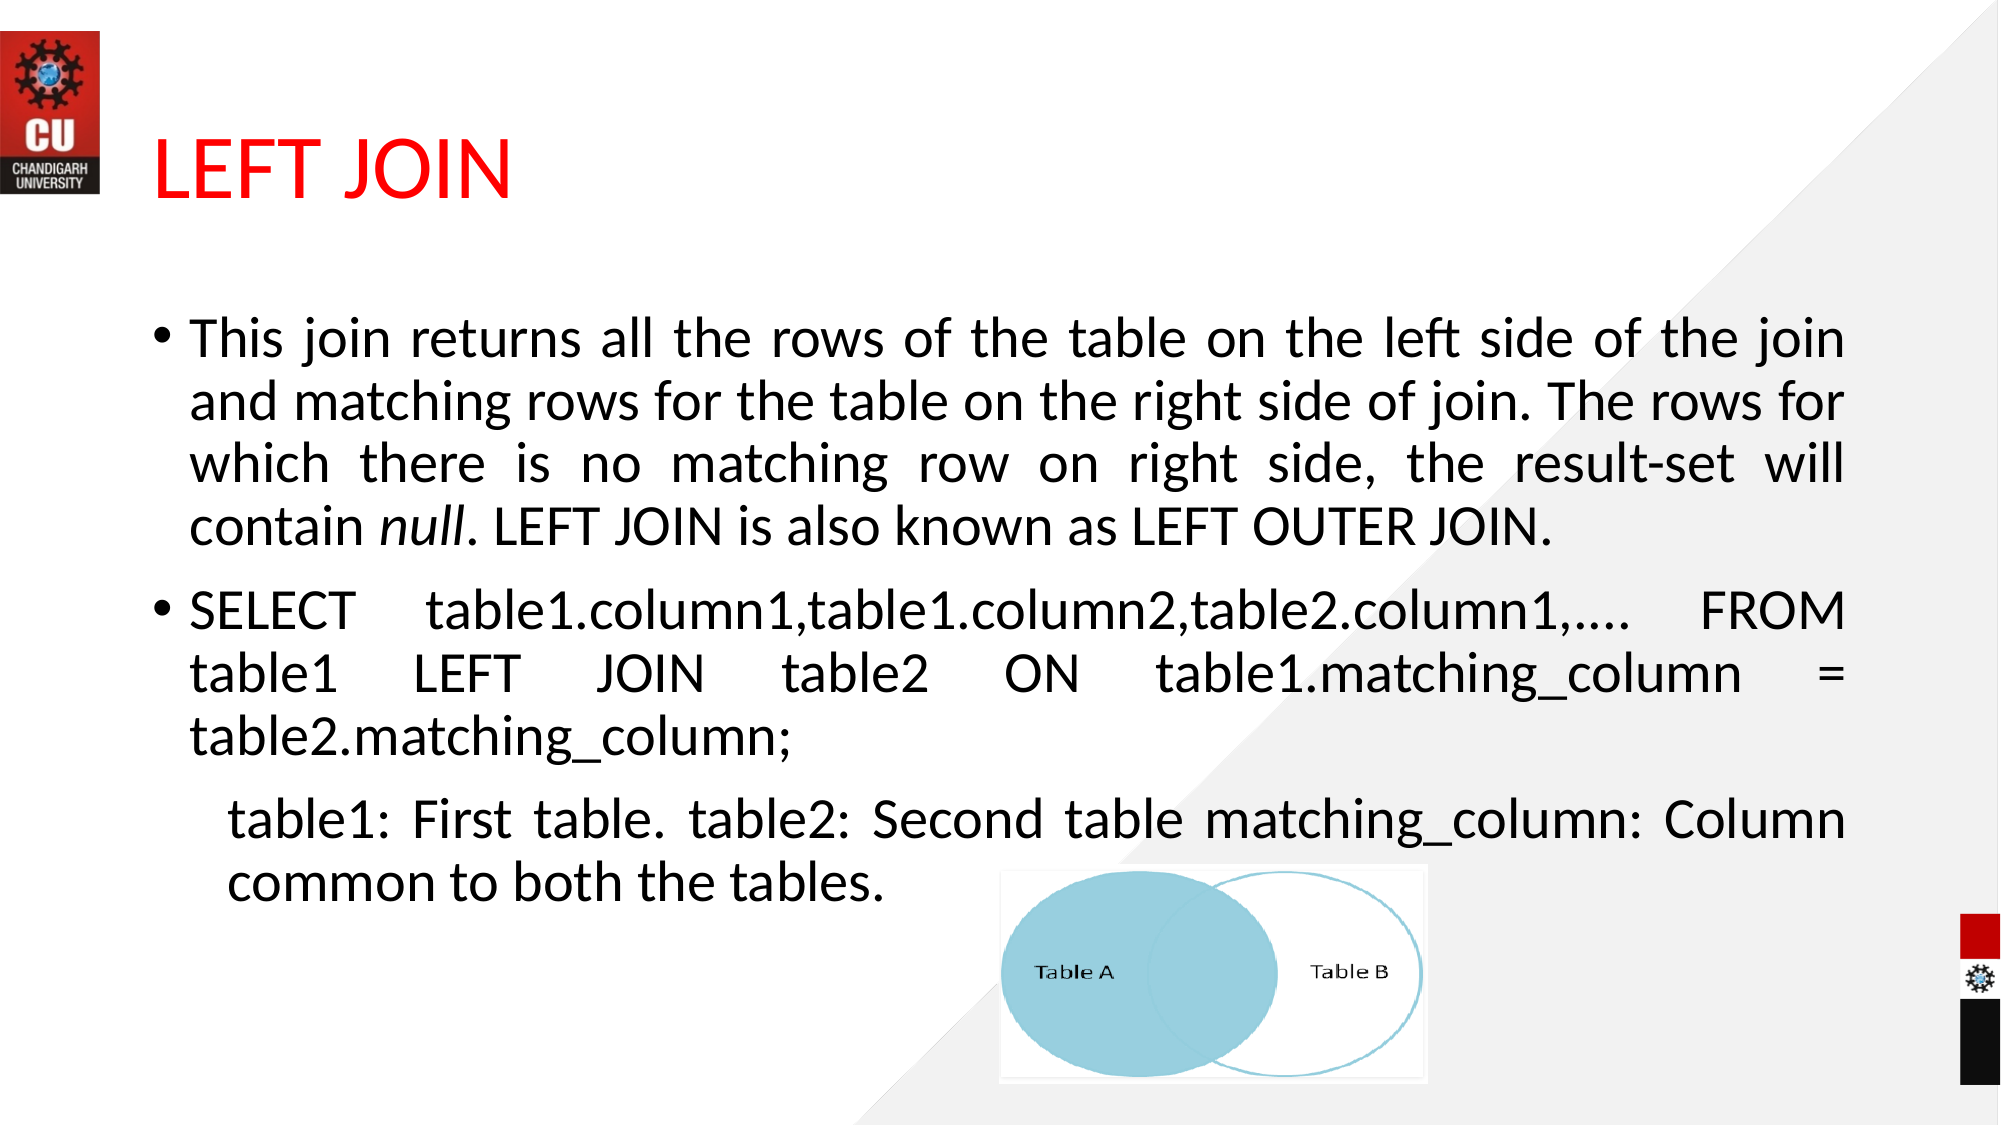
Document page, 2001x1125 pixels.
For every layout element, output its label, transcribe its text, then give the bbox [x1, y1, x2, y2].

title LEFT JOIN [137, 59, 1863, 278]
picture [0, 0, 2001, 1125]
list This join returns all the rows of the table on the left side of the join and matching rows for the table on the right side of join. The rows for which there is no matching row on right side, the result-set will contain null. LEFT JOIN is also known as LEFT OUTER JOIN. SELECT table1.column1,table1.column2,table2.column1,.... FROM table1 LEFT JOIN table2 ON table1.matching_column = table2.matching_column; table1: First table. table2: Second table matching_column: Column common to both the tables. [137, 299, 1863, 1014]
